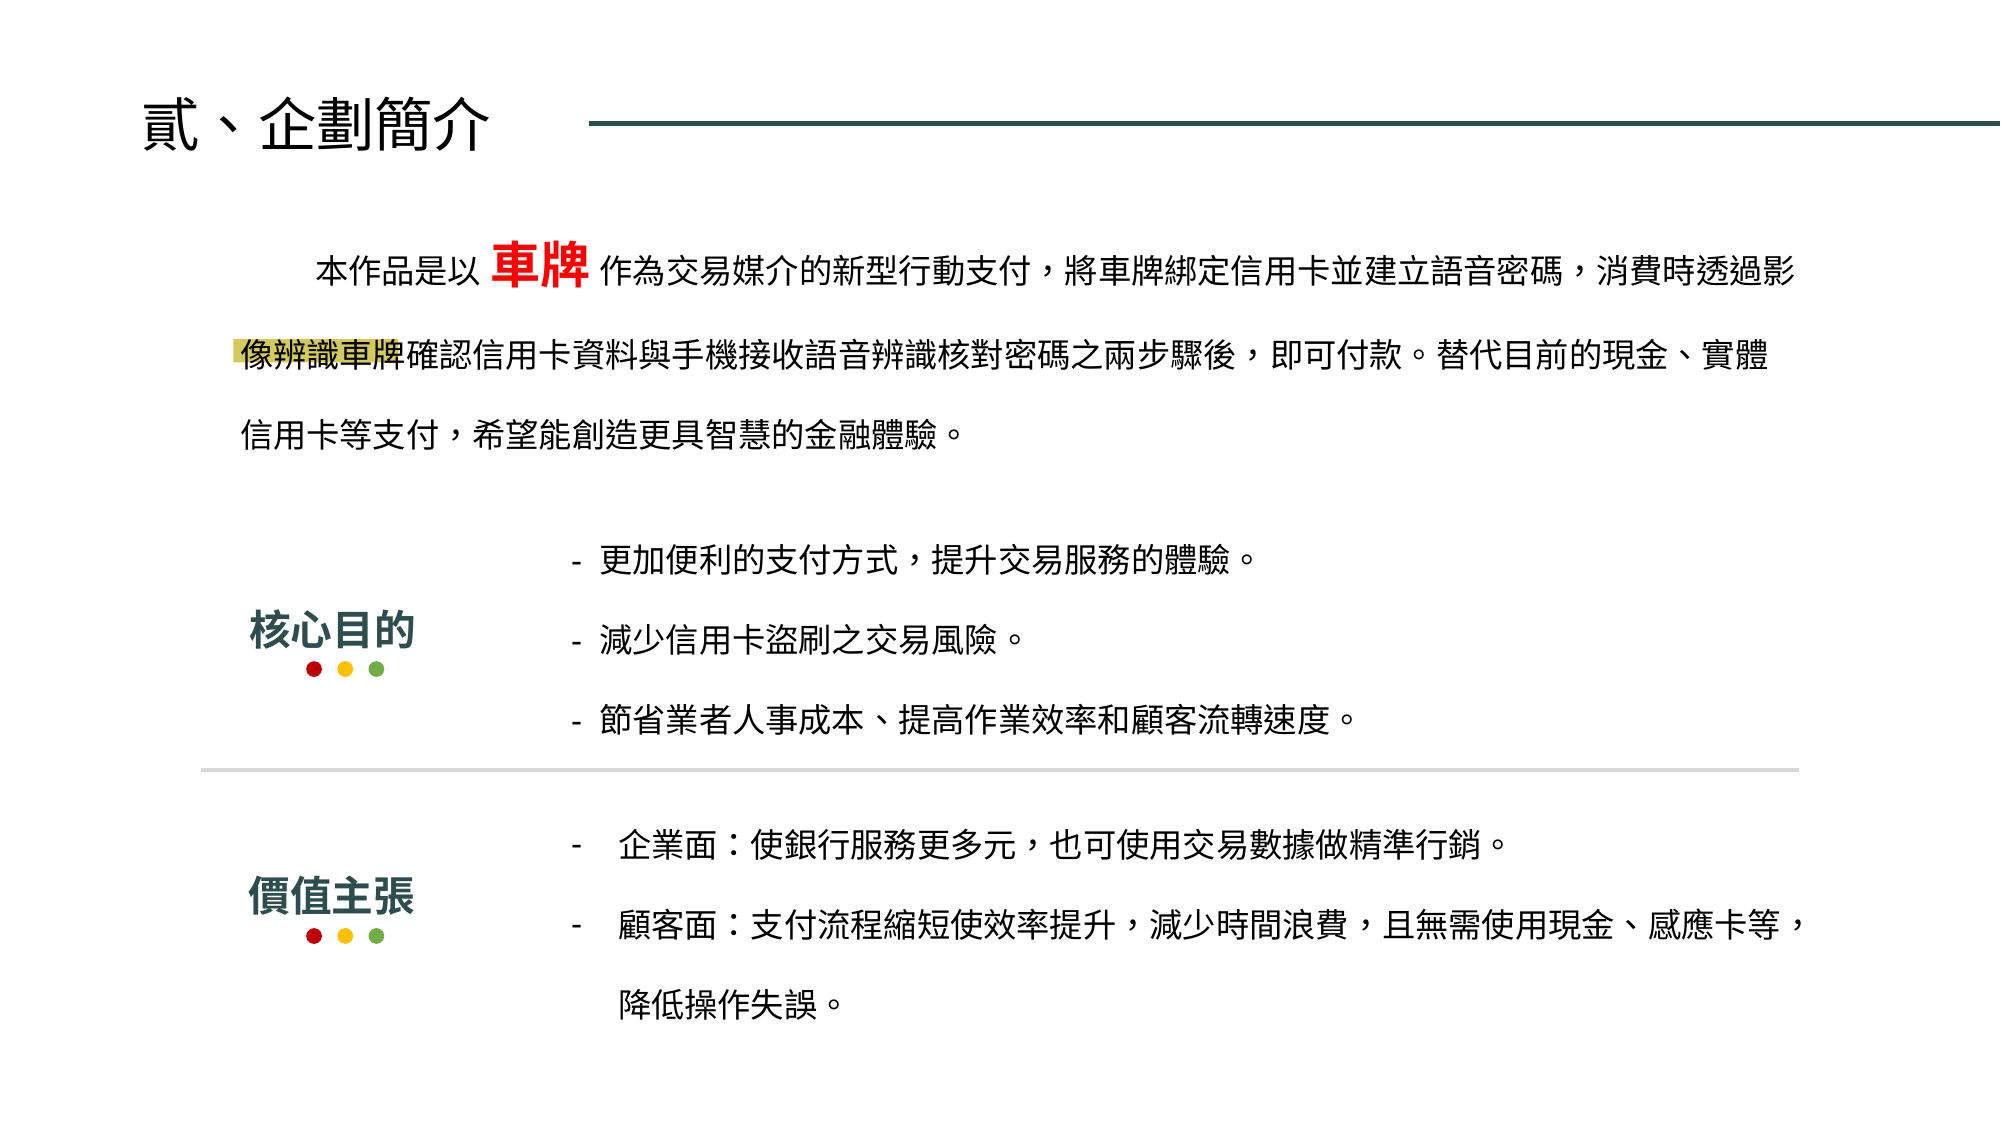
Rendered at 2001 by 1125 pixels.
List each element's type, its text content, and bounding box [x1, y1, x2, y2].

text_box 貳、企劃簡介 [126, 80, 549, 167]
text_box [305, 660, 385, 678]
text_box 本作品是以 車牌 作為交易媒介的新型行動支付，將車牌綁定信用卡並建立語音密碼，消費時透過影像辨識車牌確認信用卡資料與手機接收語音辨識核對密碼之兩步驟後，即可付款。替代目前的現金、實體信用卡等支付，希望能創造更具智慧的金融體驗。 [224, 166, 1813, 465]
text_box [305, 927, 385, 945]
text_box 核心目的 [234, 546, 458, 647]
text_box 企業面：使銀行服務更多元，也可使用交易數據做精準行銷。 顧客面：支付流程縮短使效率提升，減少時間浪費，且無需使用現金、感應卡等，降低操作失誤。 [556, 777, 1843, 1023]
text_box - 更加便利的支付方式，提升交易服務的體驗。 - 減少信用卡盜刷之交易風險。 - 節省業者人事成本、提高作業效率和顧客流轉速度。 [556, 492, 1556, 750]
text_box 價值主張 [233, 811, 458, 913]
